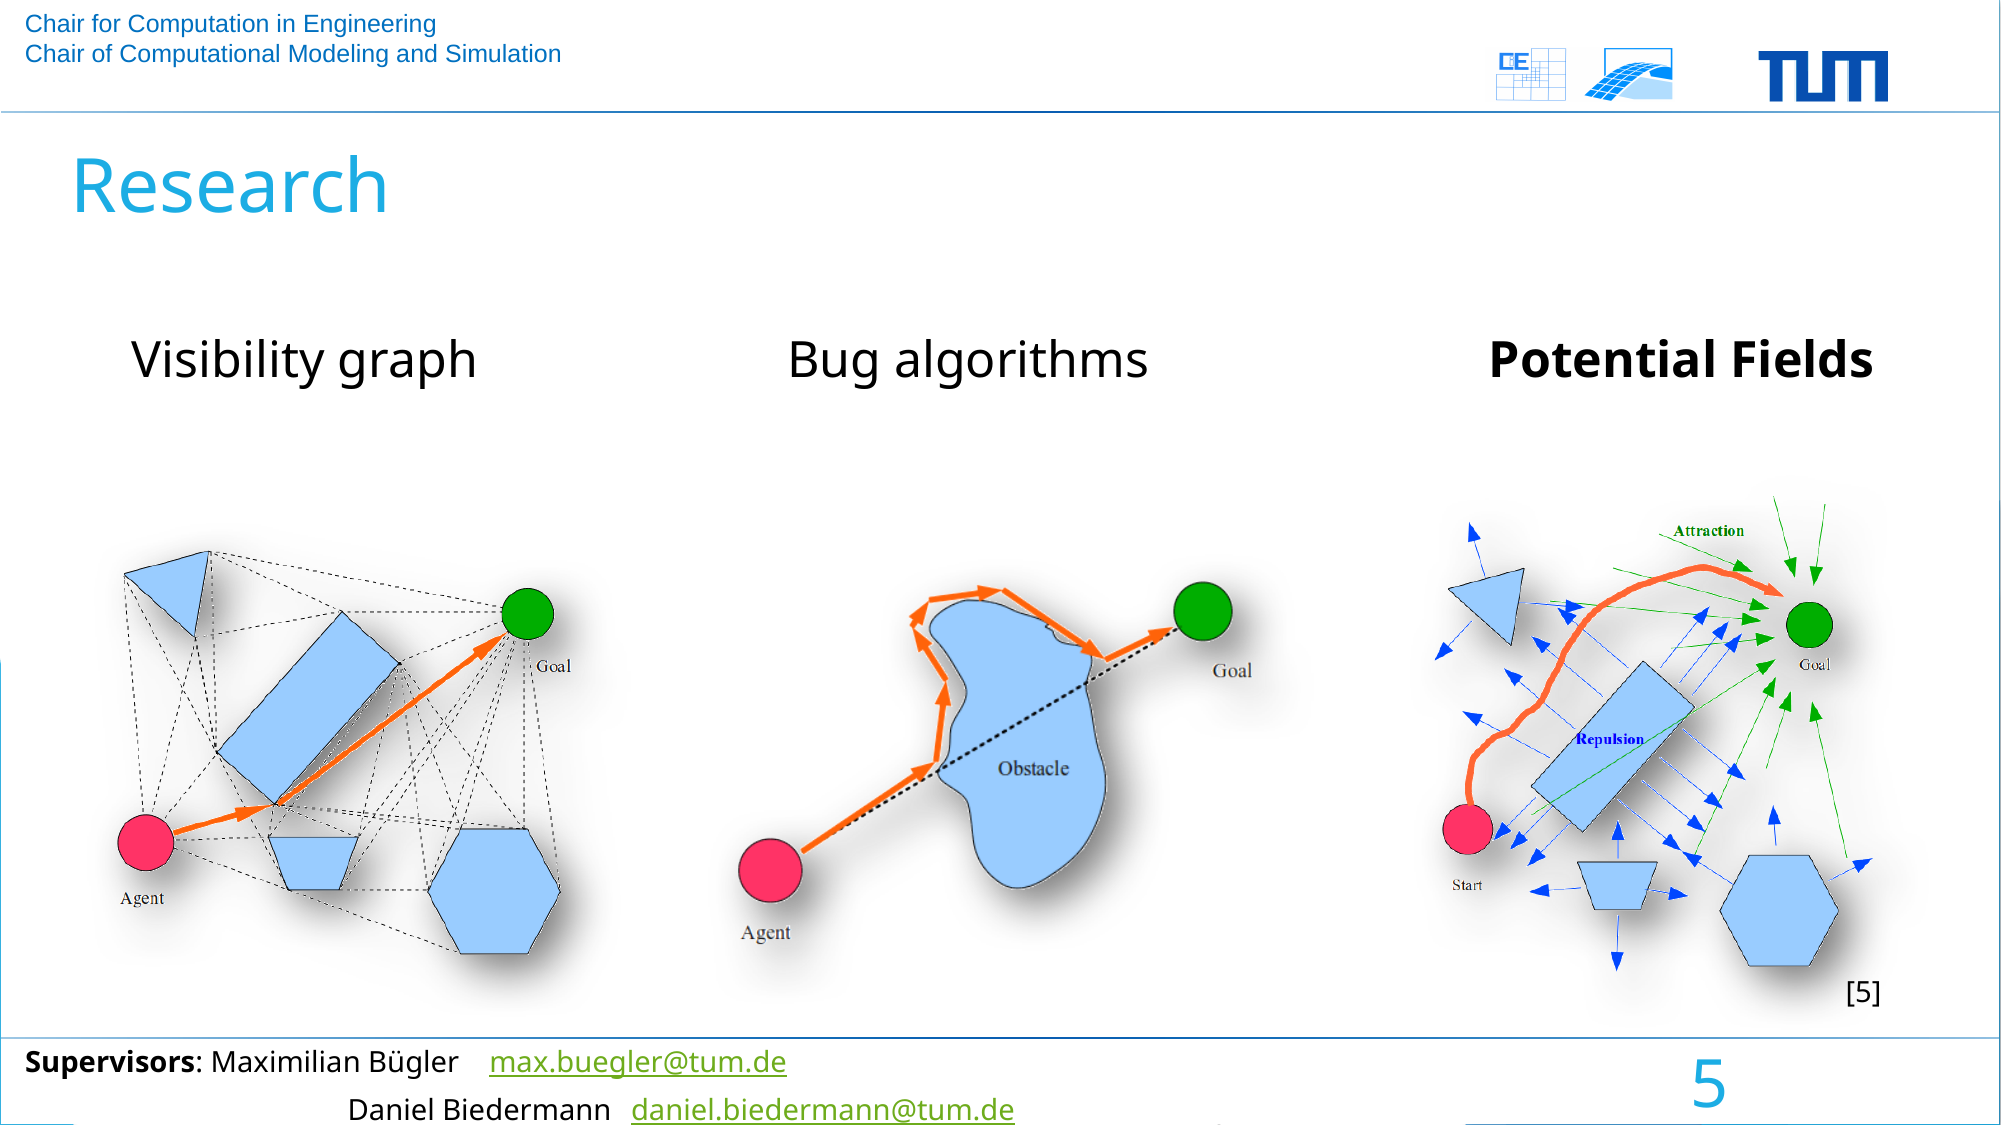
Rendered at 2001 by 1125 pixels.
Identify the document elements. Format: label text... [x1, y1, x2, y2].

picture [900, 1107, 906, 1115]
title Research [55, 129, 1466, 347]
text_box Visibility graph [117, 319, 494, 395]
picture [1, 0, 1999, 1124]
text_box Potential Fields [1474, 319, 1890, 395]
text_box Bug algorithms [772, 319, 1183, 395]
slide_number 5 [1497, 1041, 1744, 1125]
